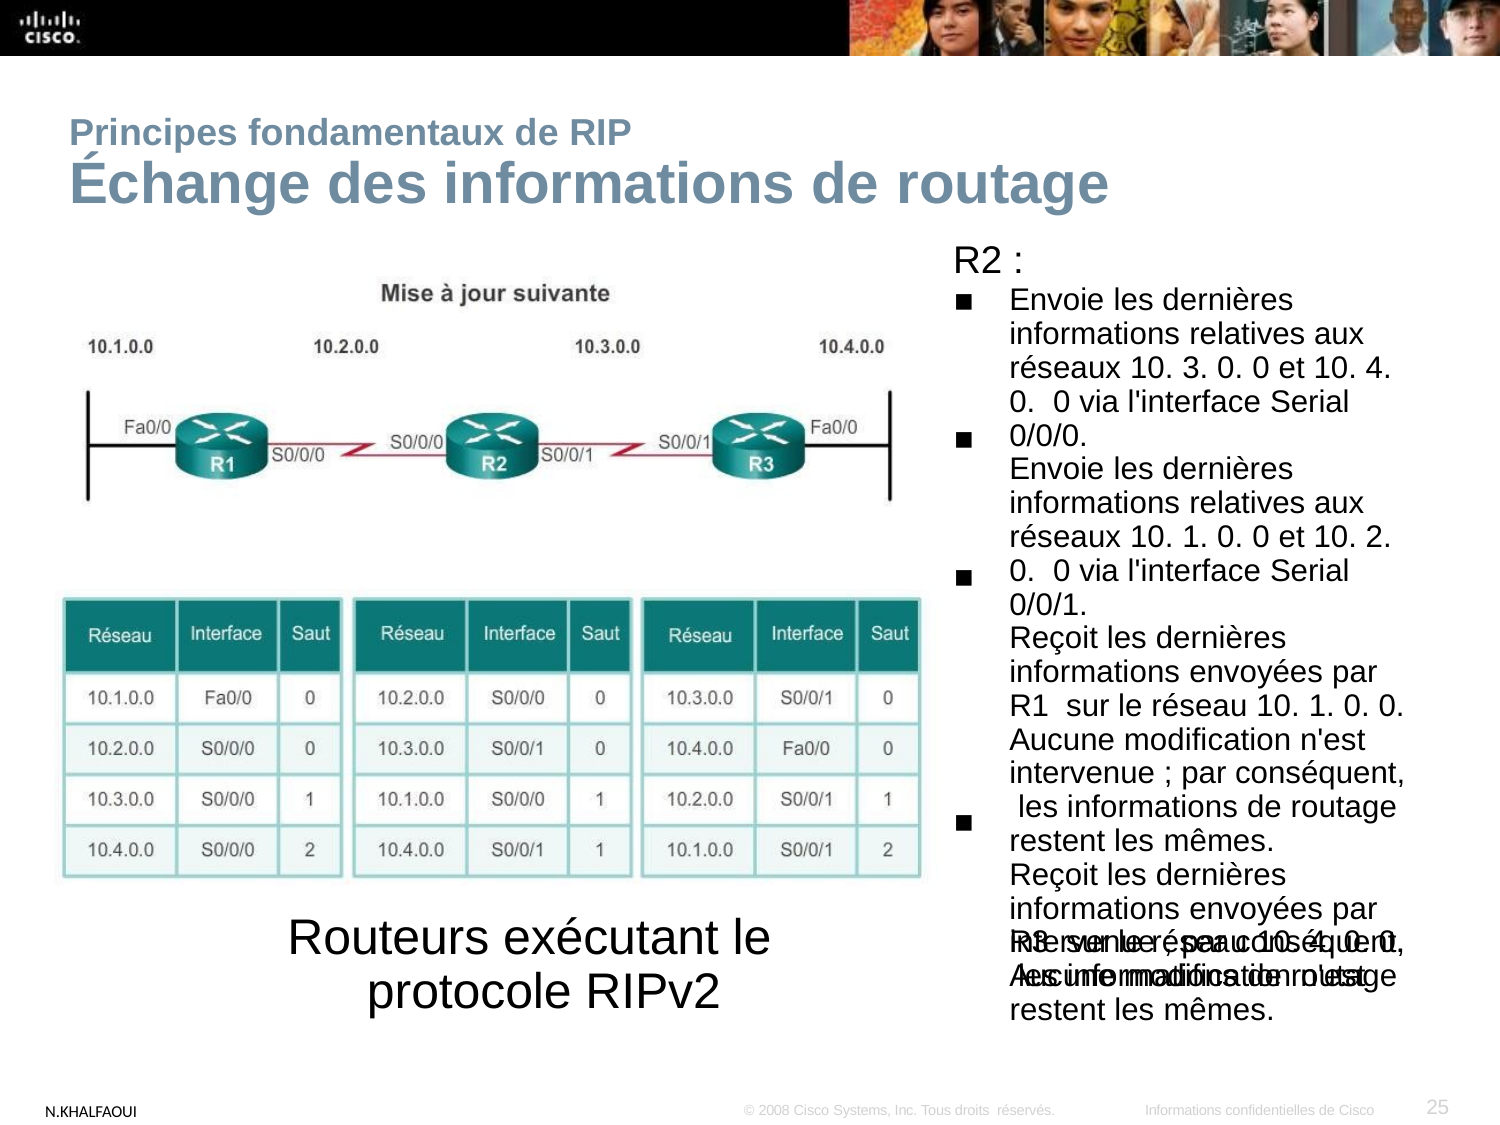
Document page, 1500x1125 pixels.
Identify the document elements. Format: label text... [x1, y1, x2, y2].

text_box Routeurs exécutant le protocole RIPv2 [285, 902, 777, 1019]
title Échange des informations de routage [67, 143, 1116, 276]
text_box Principes fondamentaux de RIP [67, 105, 634, 143]
slide_number 25 [1422, 1093, 1454, 1125]
text_box N.KHALFAOUI [43, 1100, 150, 1122]
text_box [36, 276, 956, 899]
text_box R2 : Envoie les dernières informations relatives aux réseaux 10. 3. 0. 0 et 10. 4. 0. 0 via l'interface Serial 0/0/0. Envoie les dernières informations relatives aux réseaux 10. 1. 0. 0 et 10. 2. 0. 0 via l'interface Serial 0/0/1. Reçoit les dernières informations envoyées par R1 sur le réseau 10. 1. 0. 0. Aucune modification n'est intervenue ; par conséquent, les informations de routage restent les mêmes. Reçoit les dernières informations envoyées par R3 sur le réseau 10. 4. 0. 0. Aucune modification n'est [951, 234, 1427, 993]
picture [0, 0, 1500, 56]
slide_number Informations confidentielles de Cisco [1142, 1100, 1385, 1125]
text_box intervenue ; par conséquent, les informations de routage restent les mêmes. [1007, 918, 1409, 1027]
footer © 2008 Cisco Systems, Inc. Tous droits réservés. [741, 1100, 1066, 1125]
